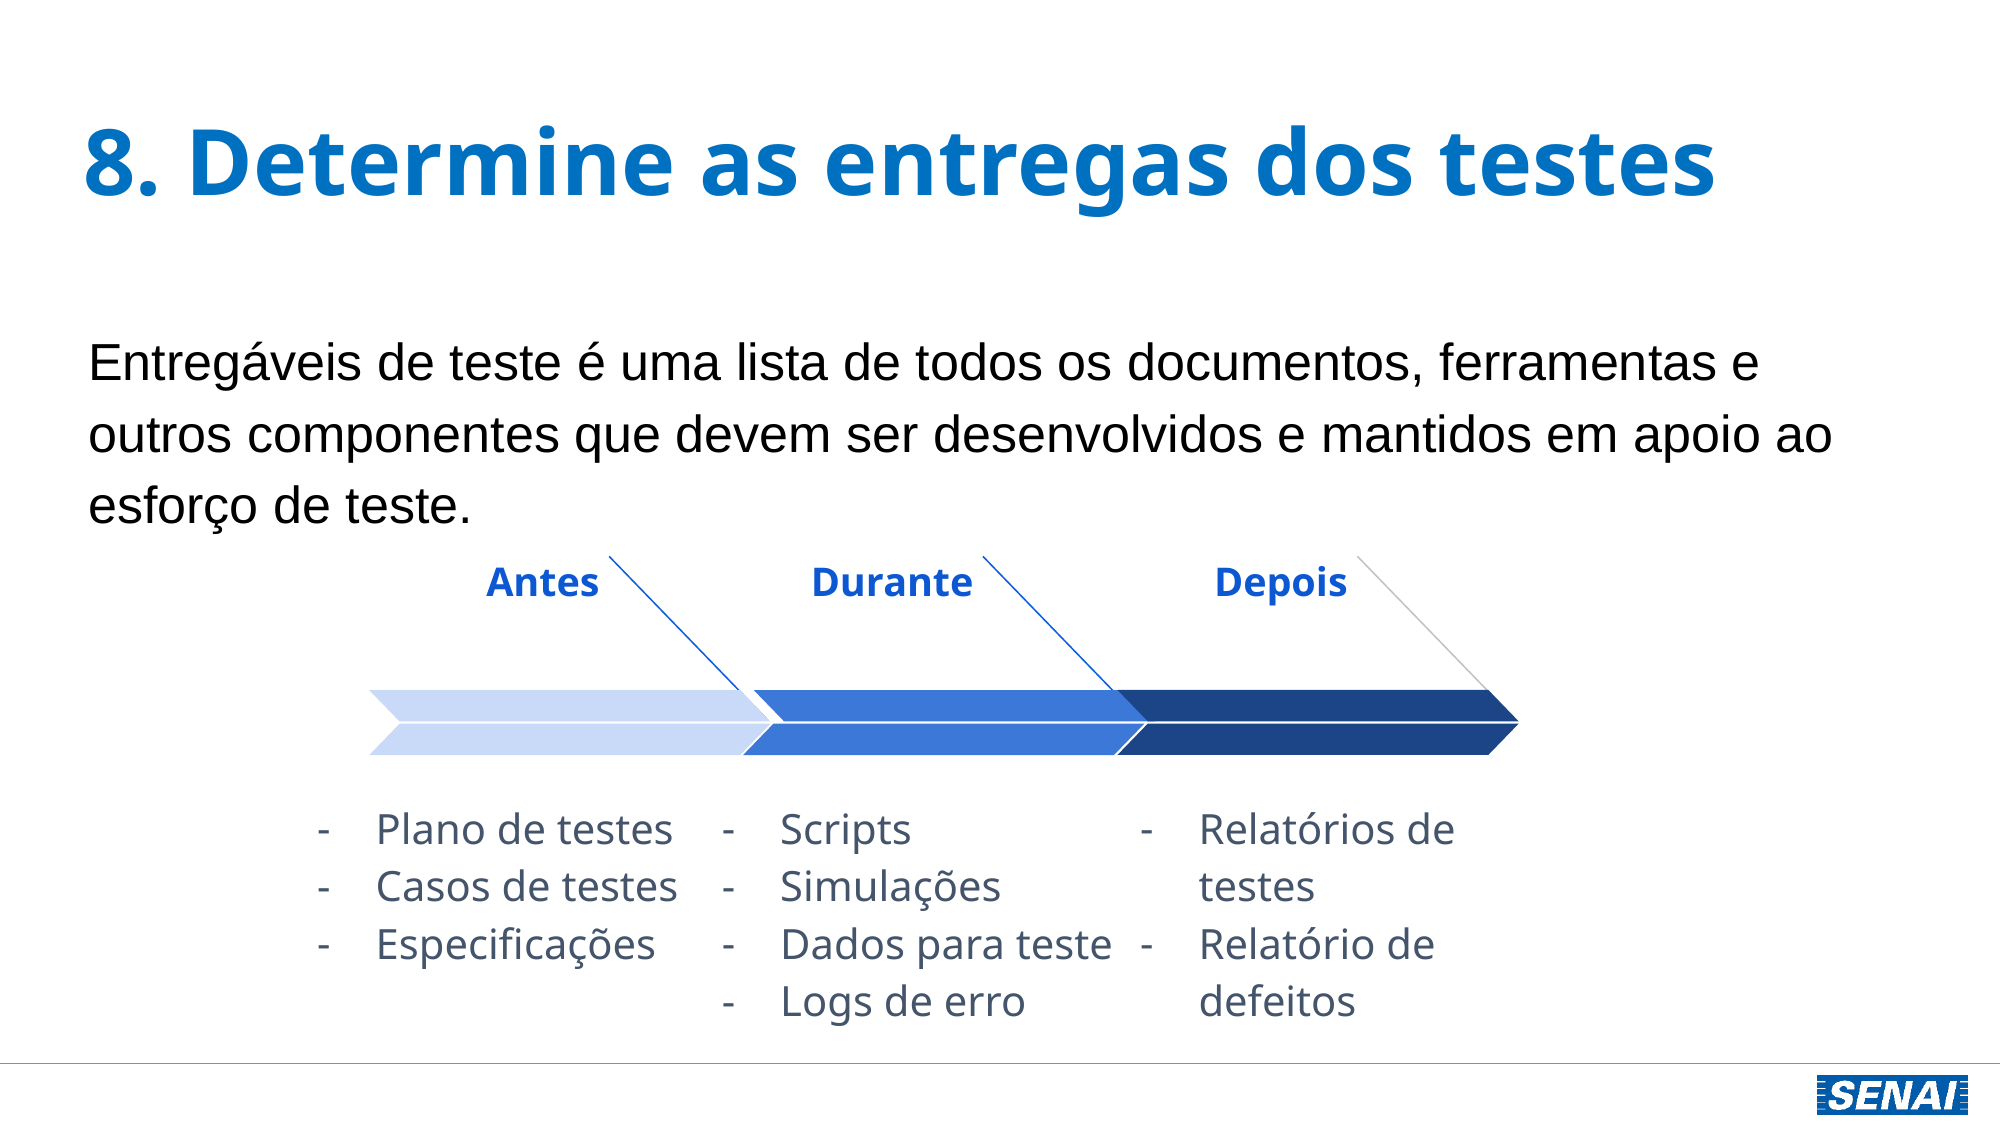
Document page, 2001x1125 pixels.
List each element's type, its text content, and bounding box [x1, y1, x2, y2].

list Entregáveis de teste é uma lista de todos os documentos, ferramentas e outros componentes que devem ser desenvolvidos e mantidos em apoio ao esforço de teste. [68, 298, 1932, 1000]
text_box Relatórios de testes Relatório de defeitos [1103, 774, 1559, 1060]
text_box [369, 723, 771, 756]
text_box [771, 690, 978, 722]
text_box [1145, 689, 1353, 722]
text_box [982, 556, 1141, 719]
title 8. Determine as entregas dos testes [68, 97, 1932, 234]
text_box Plano de testes Casos de testes Especificações [280, 774, 774, 1060]
text_box Antes [417, 529, 620, 583]
text_box [1117, 723, 1519, 755]
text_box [608, 556, 767, 719]
picture [1817, 1075, 1968, 1115]
text_box [369, 690, 604, 722]
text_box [1357, 555, 1515, 719]
text_box Depois [1117, 529, 1368, 583]
text_box Scripts Simulações Dados para teste Logs de erro [685, 775, 1103, 1060]
text_box Durante [743, 529, 994, 583]
text_box [743, 723, 1145, 756]
